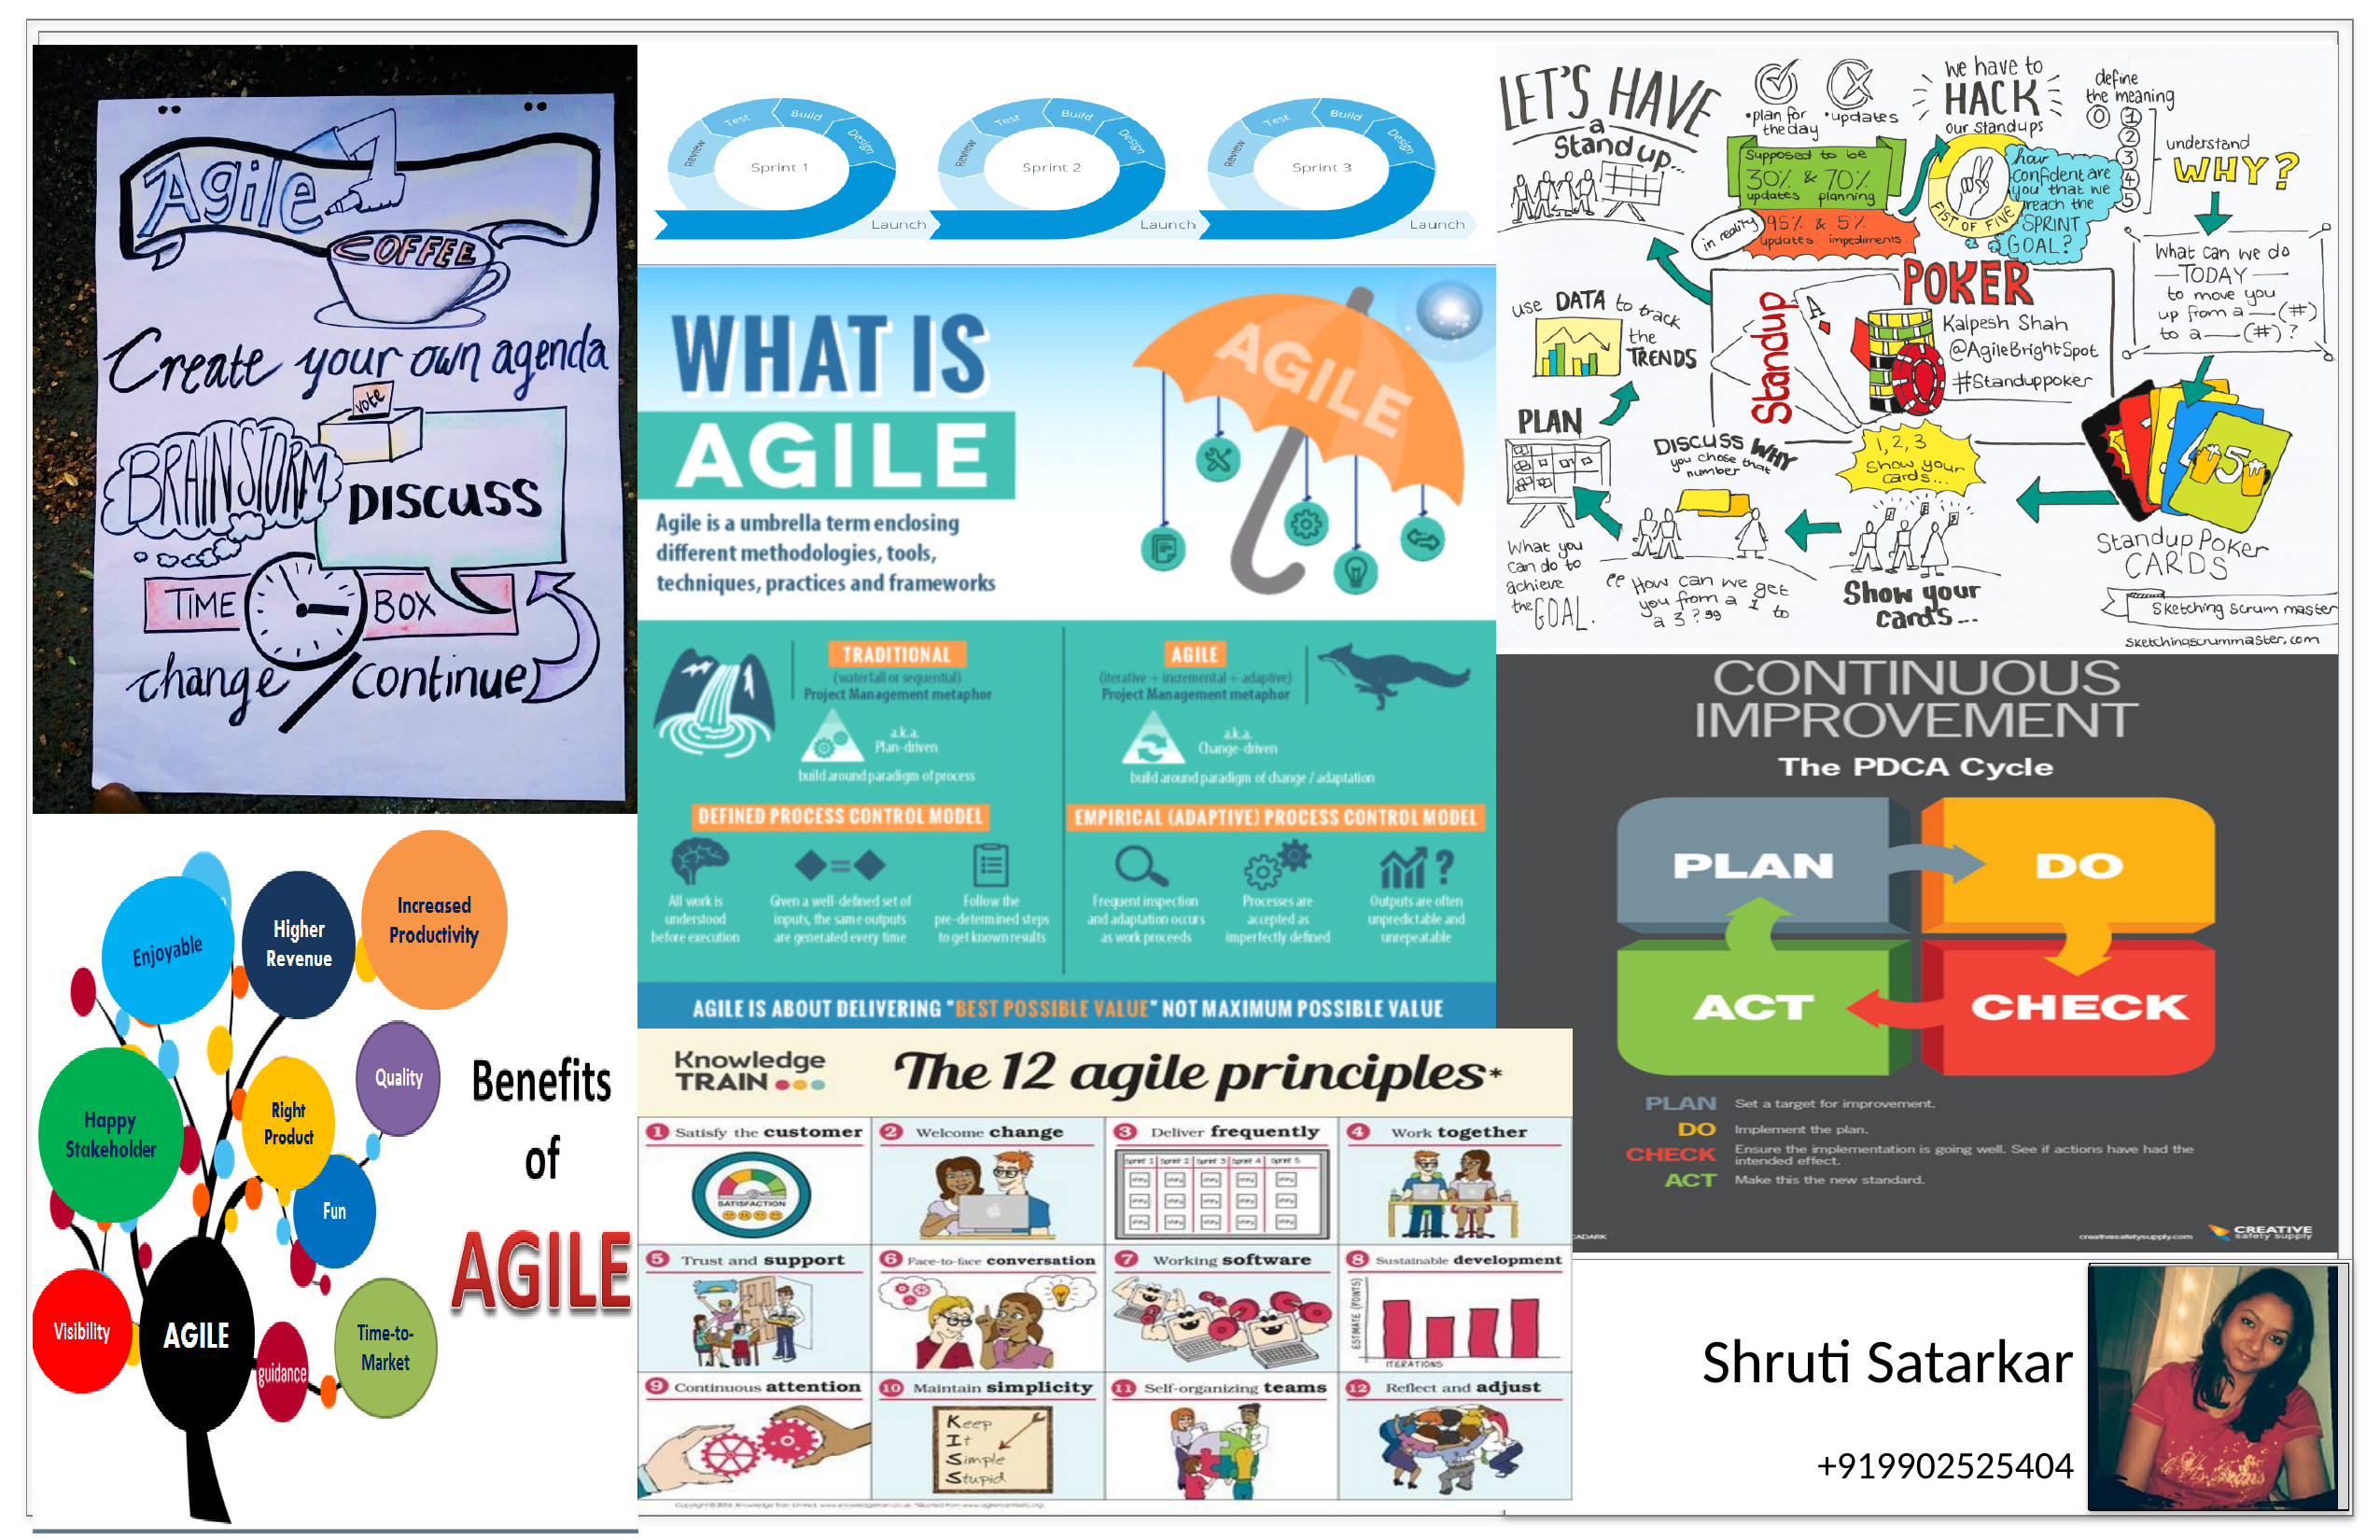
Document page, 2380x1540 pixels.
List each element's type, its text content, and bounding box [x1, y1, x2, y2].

picture [32, 44, 2339, 1533]
list Shruti Satarkar [1656, 1312, 2083, 1433]
list +919902525404 [1741, 1433, 2083, 1510]
picture [2088, 1266, 2339, 1511]
